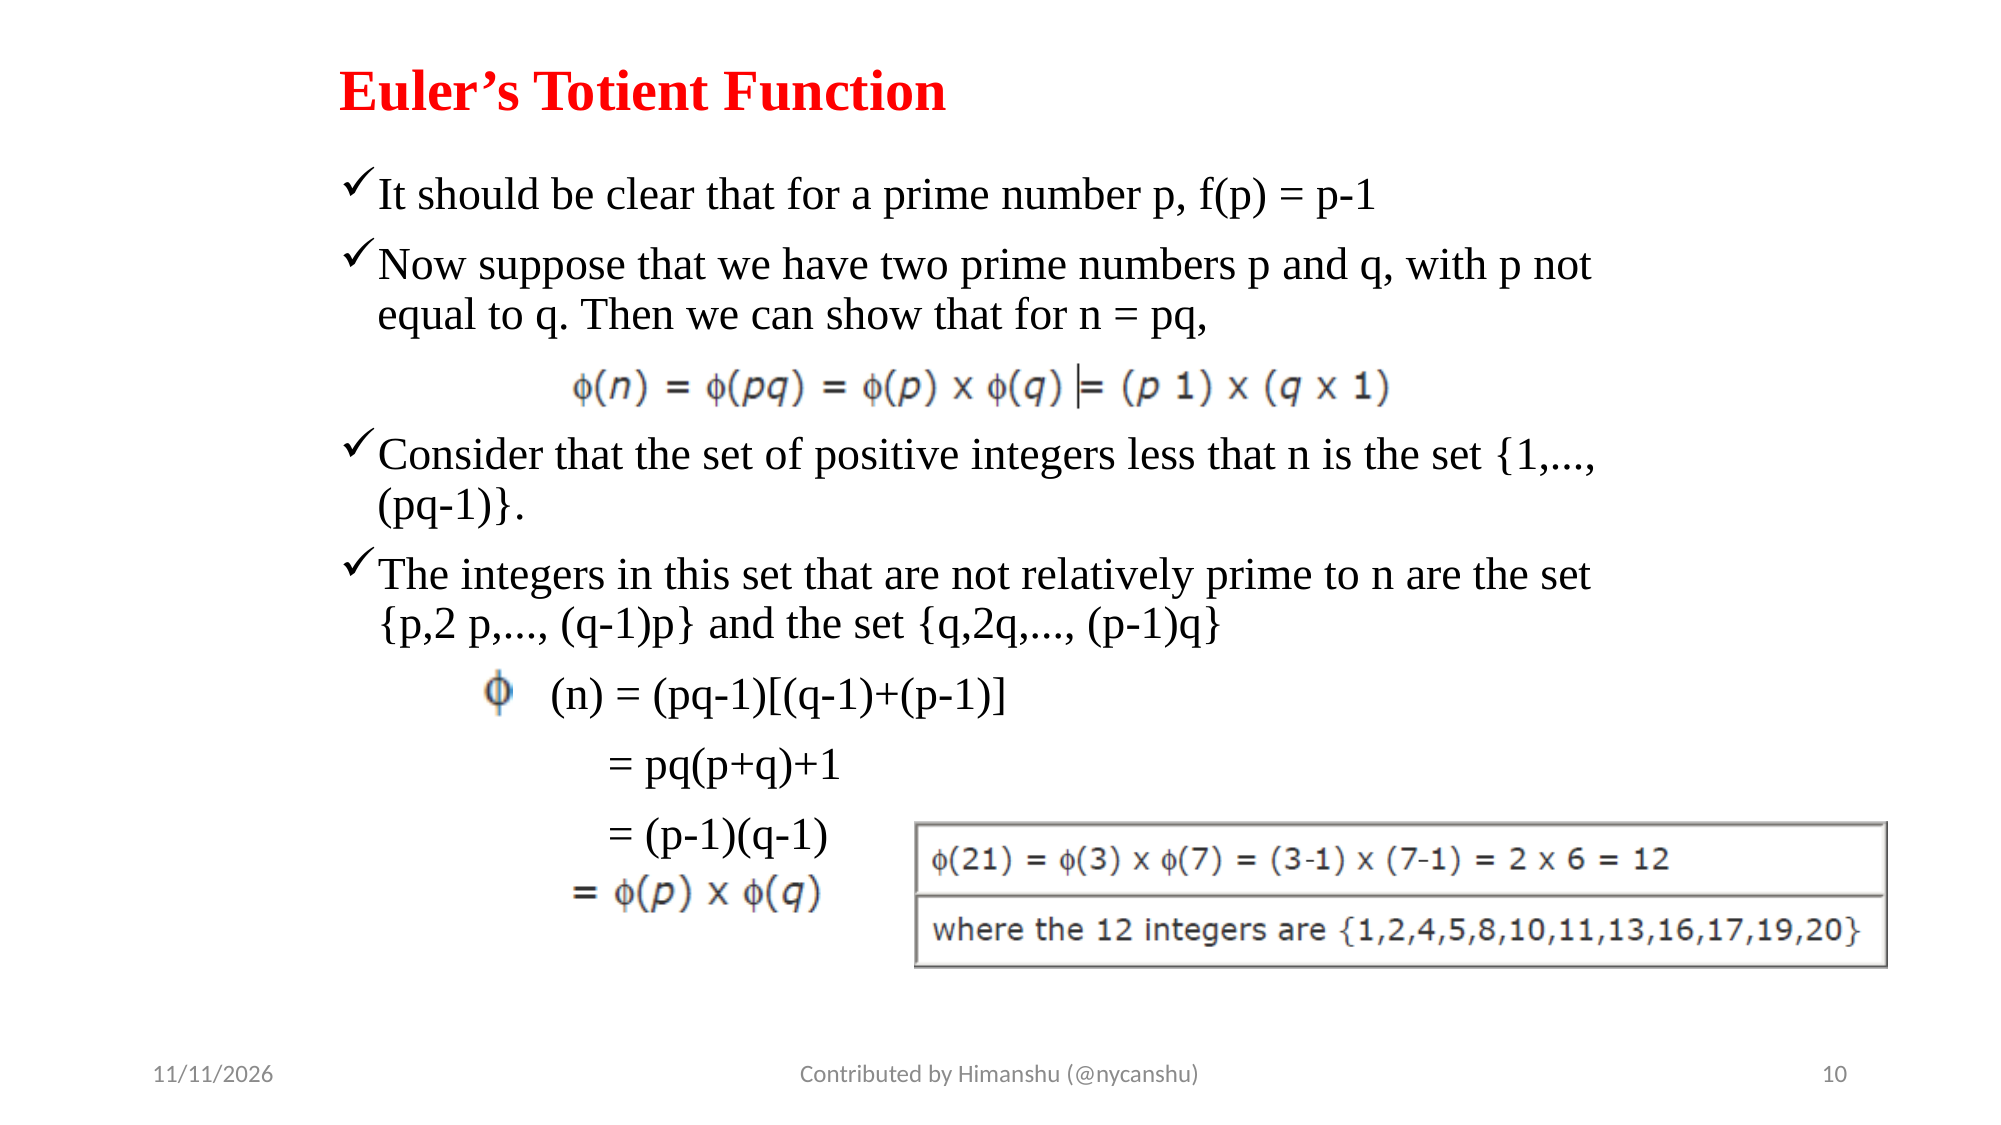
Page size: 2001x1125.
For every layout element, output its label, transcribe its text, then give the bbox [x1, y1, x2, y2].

picture [914, 821, 1888, 969]
footer Contributed by Himanshu (@nycanshu) [662, 1042, 1338, 1103]
picture [474, 662, 513, 725]
title Euler’s Totient Function [324, 45, 1675, 138]
list It should be clear that for a prime number p, f(p) = p-1 Now suppose that we have two prime numbers p and q, with p not equal to q. Then we can show that for n = pq, Consider that the set of positive integers less that n is the set {1,..., (pq-1)}. The integers in this set that are not relatively prime to n are the set {p,2 p,..., (q-1)p} and the set {q,2q,..., (p-1)q} (n) = (pq-1)[(q-1)+(p-1)] = pq(p+q)+1 = (p-1)(q-1) [324, 162, 1675, 1005]
slide_number 10 [1412, 1042, 1863, 1103]
picture [562, 362, 1401, 413]
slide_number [137, 1042, 588, 1103]
picture [558, 865, 825, 925]
